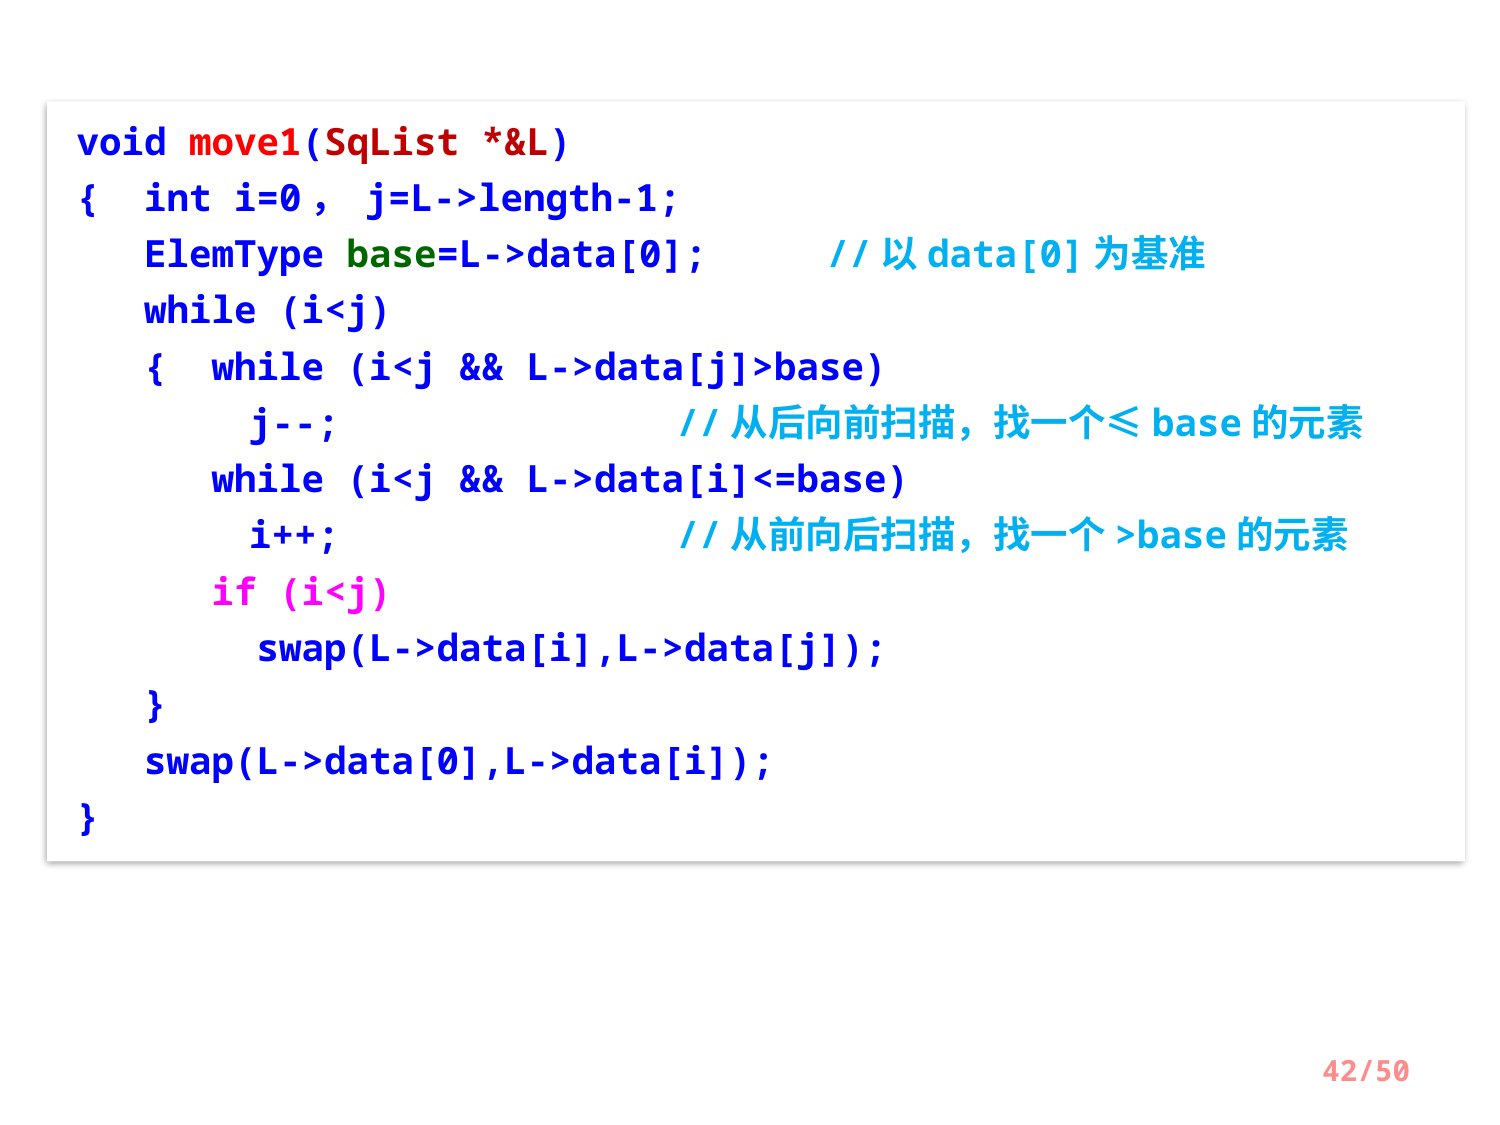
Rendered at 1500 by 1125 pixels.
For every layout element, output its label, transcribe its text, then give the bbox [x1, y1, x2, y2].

text_box void move1(SqList *&L) { int i=0， j=L->length-1; ElemType base=L->data[0]; //以data[0]为基准 while (i<j) { while (i<j && L->data[j]>base) j--; //从后向前扫描，找一个≤base的元素 while (i<j && L->data[i]<=base) i++; //从前向后扫描，找一个>base的元素 if (i<j) swap(L->data[i],L->data[j]); } swap(L->data[0],L->data[i]); } [46, 101, 1466, 862]
slide_number 42/50 [1074, 1042, 1425, 1103]
